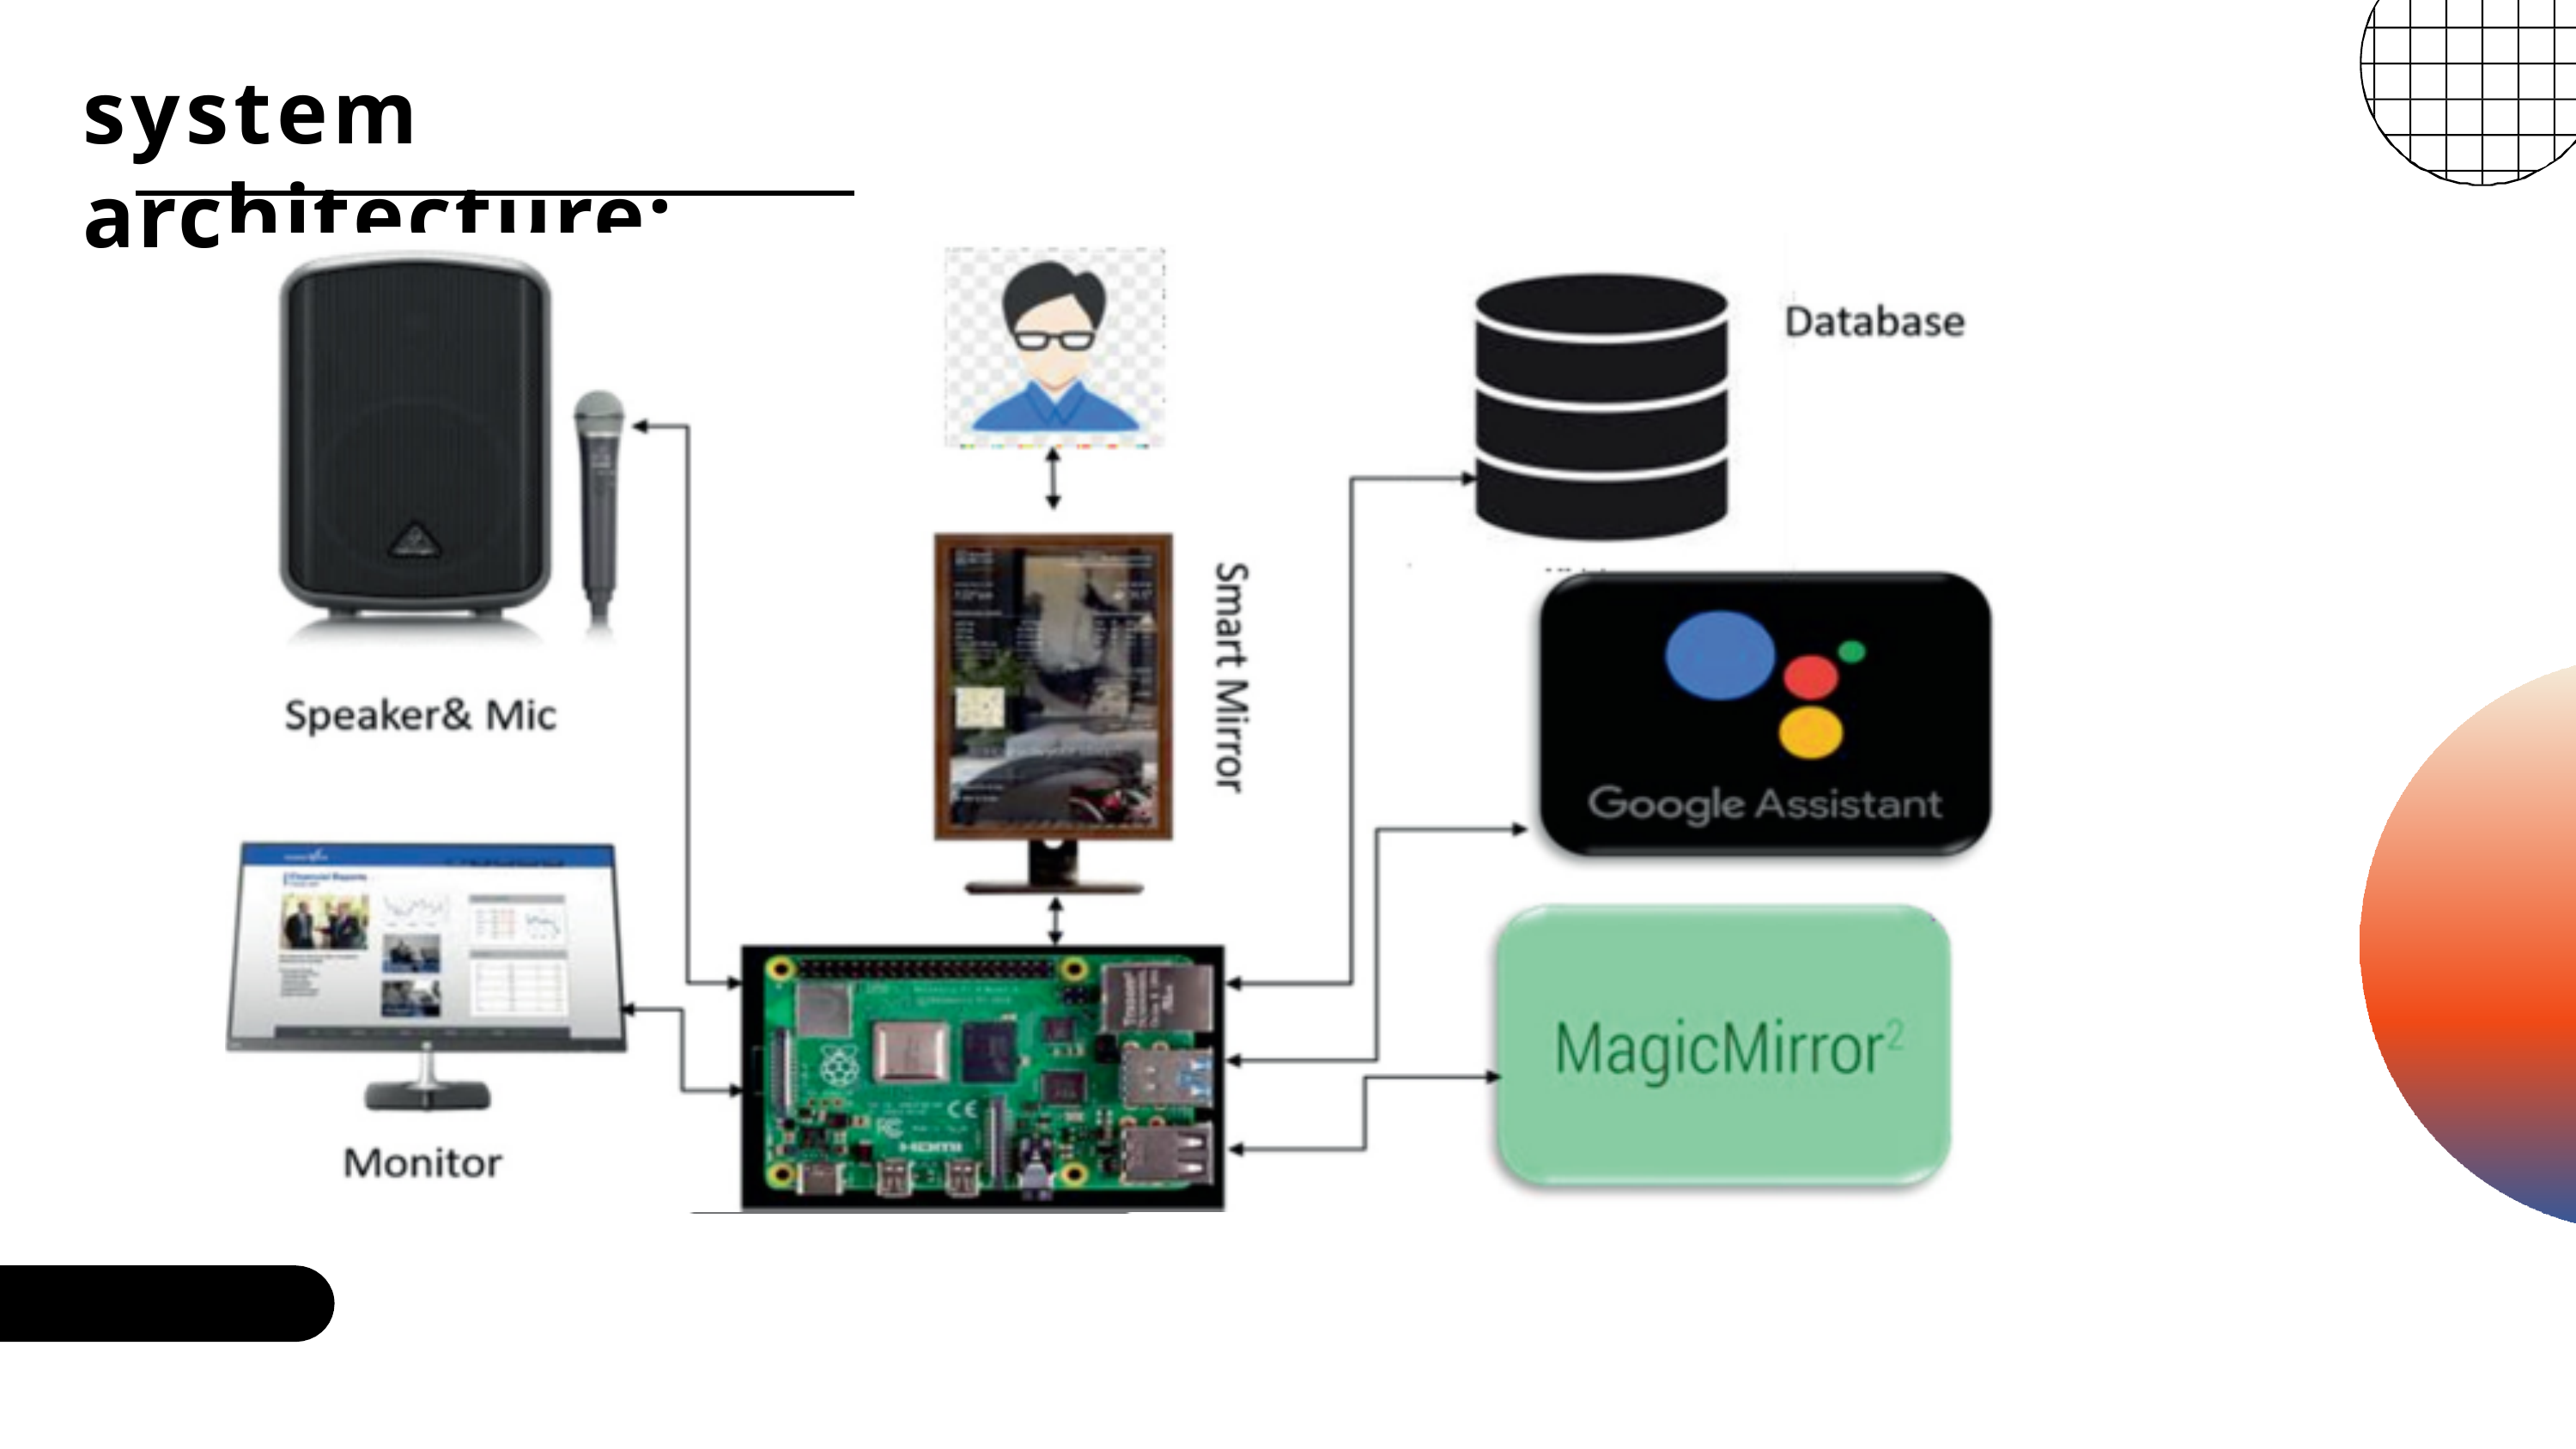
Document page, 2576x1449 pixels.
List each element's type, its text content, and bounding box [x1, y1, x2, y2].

text_box [0, 1265, 335, 1343]
picture [225, 233, 2001, 1214]
title system architecture: [81, 55, 994, 299]
picture [2359, 665, 2576, 1224]
text_box [2360, 0, 2576, 186]
